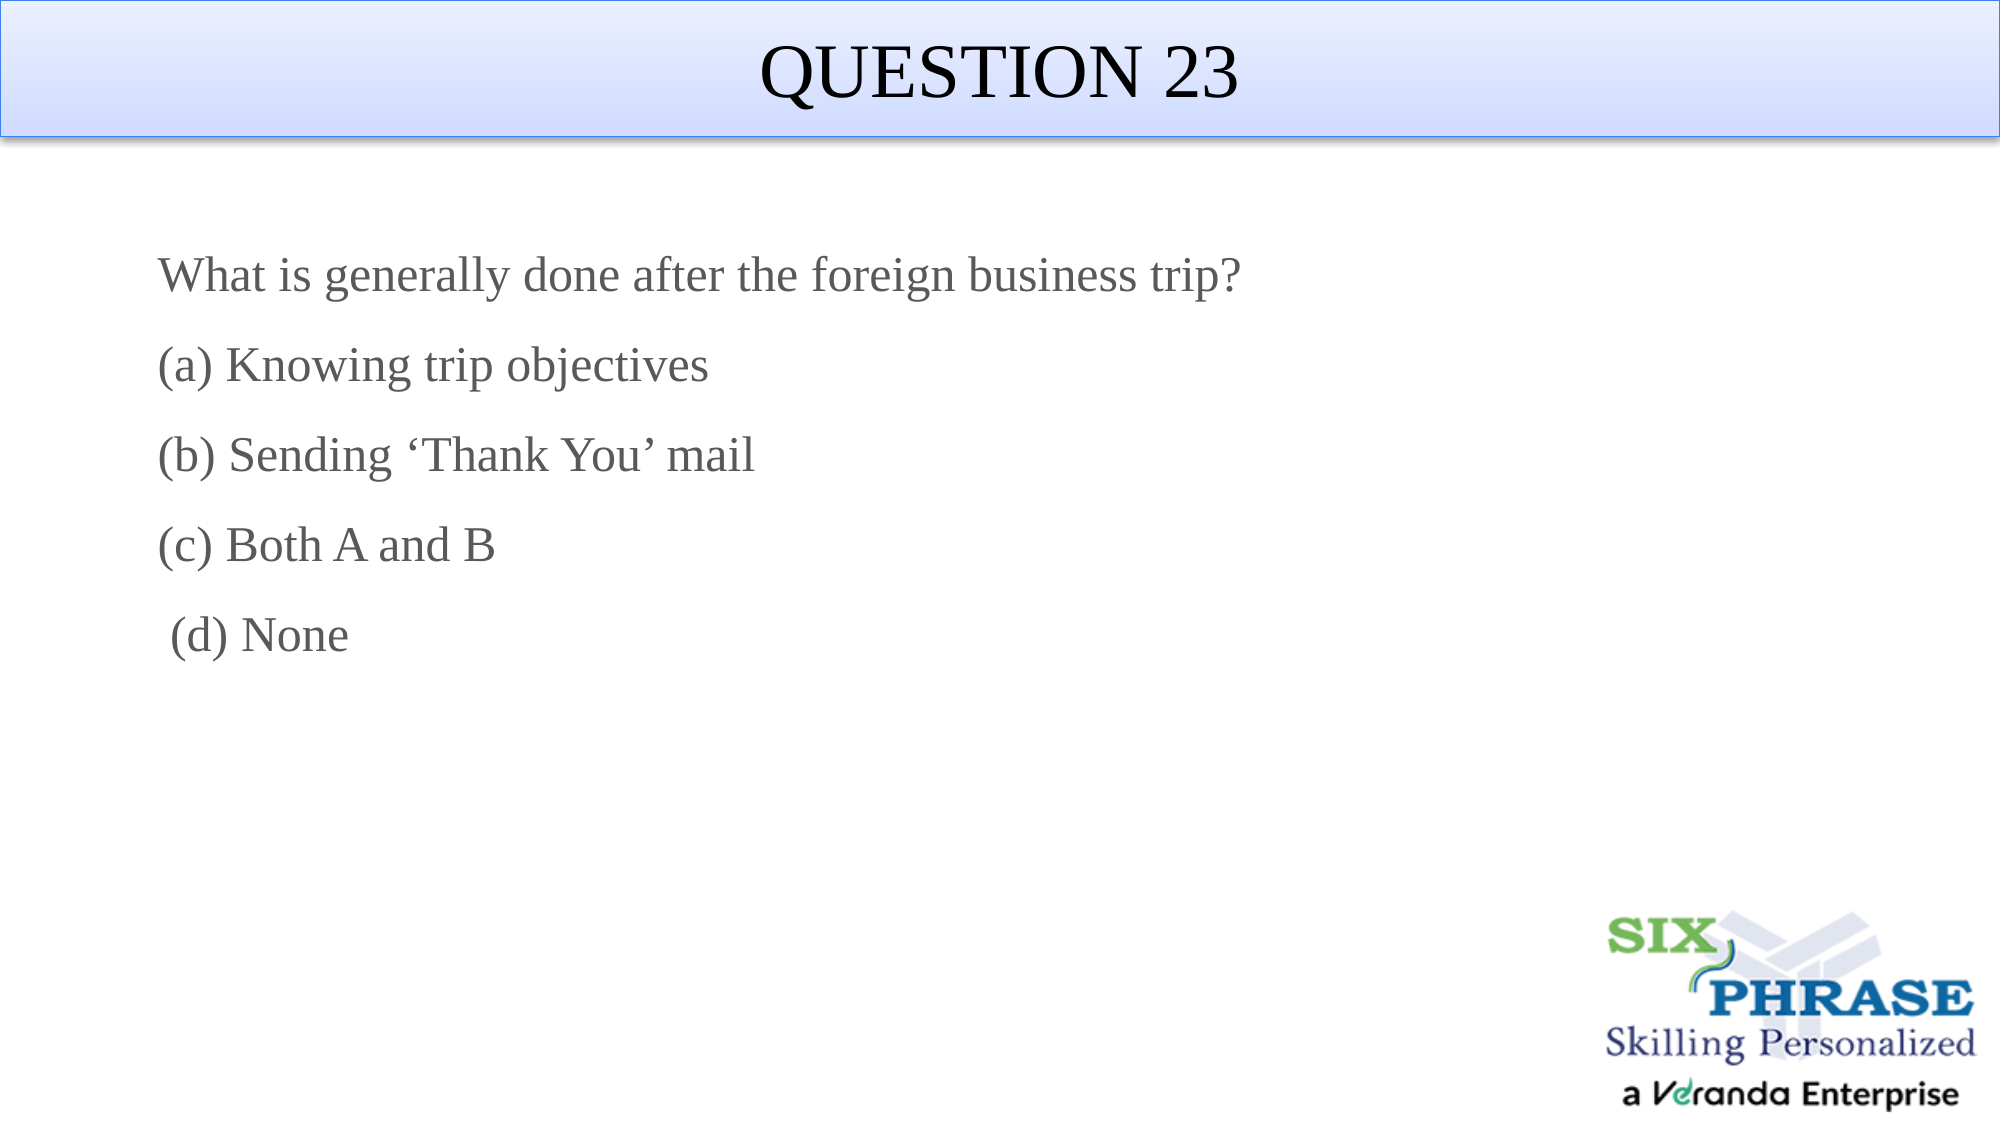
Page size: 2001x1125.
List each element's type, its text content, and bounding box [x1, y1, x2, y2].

picture [1585, 894, 2000, 1125]
list What is generally done after the foreign business trip? (a) Knowing trip objectives (b) Sending ‘Thank You’ mail (c) Both A and B (d) None [137, 191, 1863, 1014]
title QUESTION 23 [0, 0, 2000, 137]
